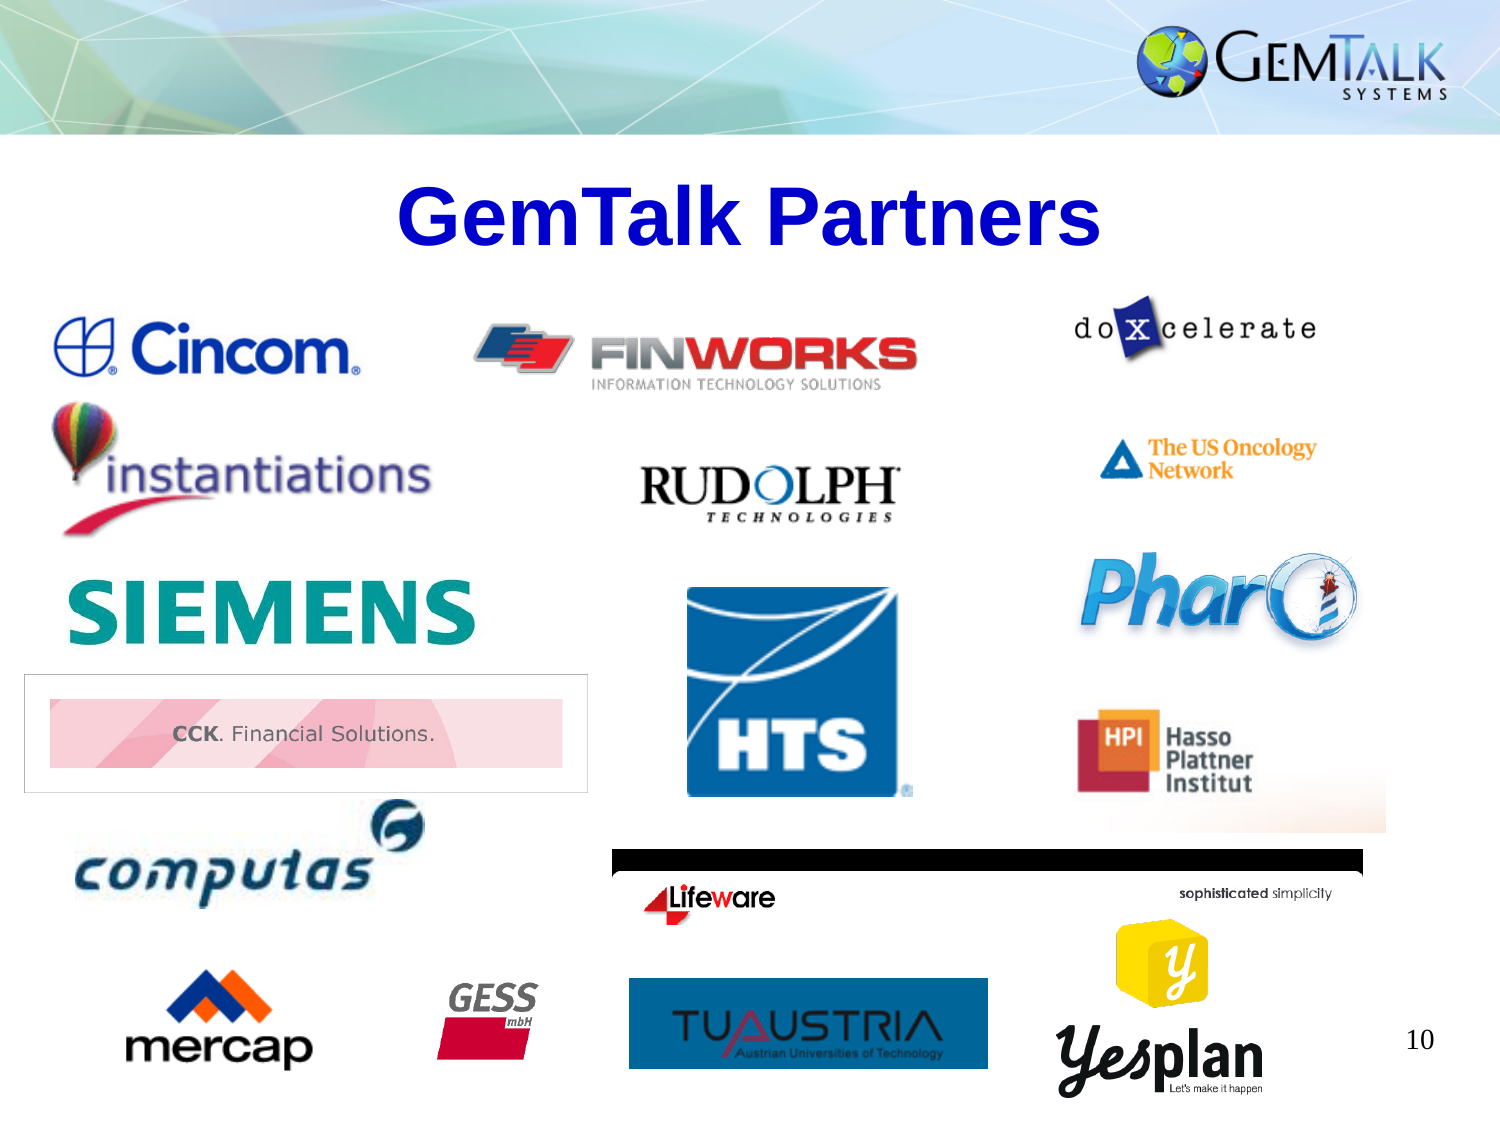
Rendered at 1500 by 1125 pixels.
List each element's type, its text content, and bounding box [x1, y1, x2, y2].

picture [0, 0, 1500, 1125]
slide_number 10 [1267, 1012, 1450, 1088]
title GemTalk Partners [50, 137, 1450, 288]
